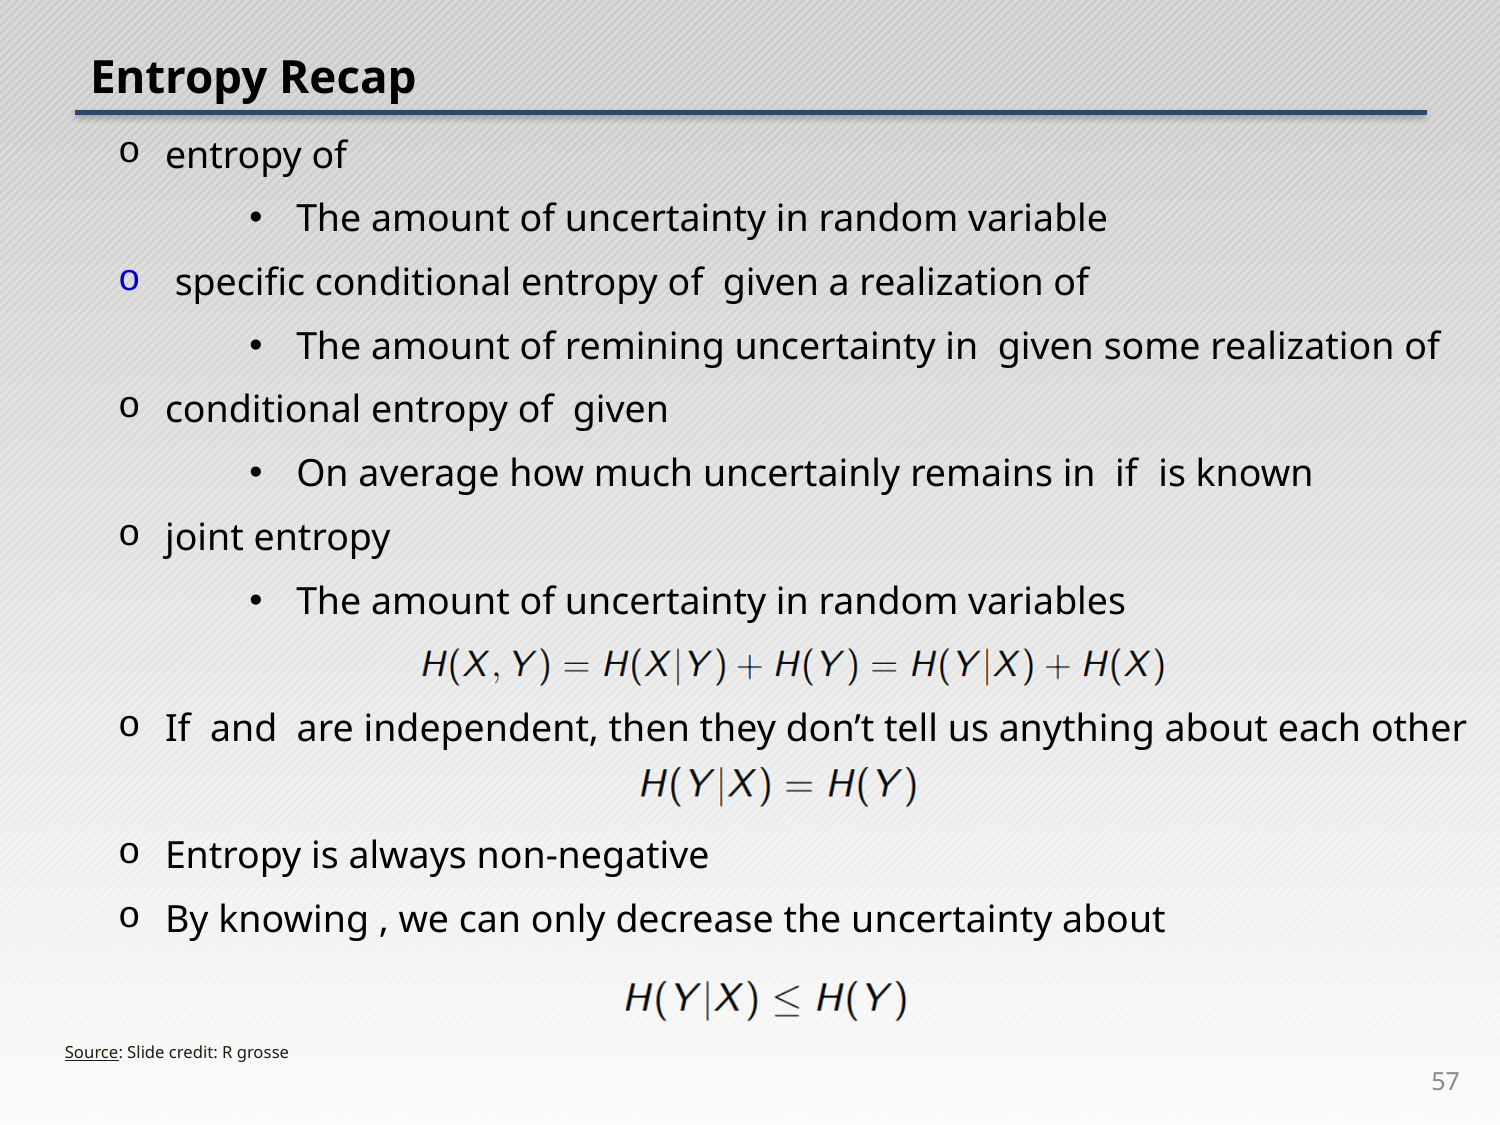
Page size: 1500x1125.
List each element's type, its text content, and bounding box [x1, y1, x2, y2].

slide_number 57 [1125, 1052, 1475, 1113]
text_box Source: Slide credit: R grosse [49, 1034, 1413, 1093]
picture [0, 0, 1500, 1125]
title Entropy Recap [74, 37, 1426, 113]
